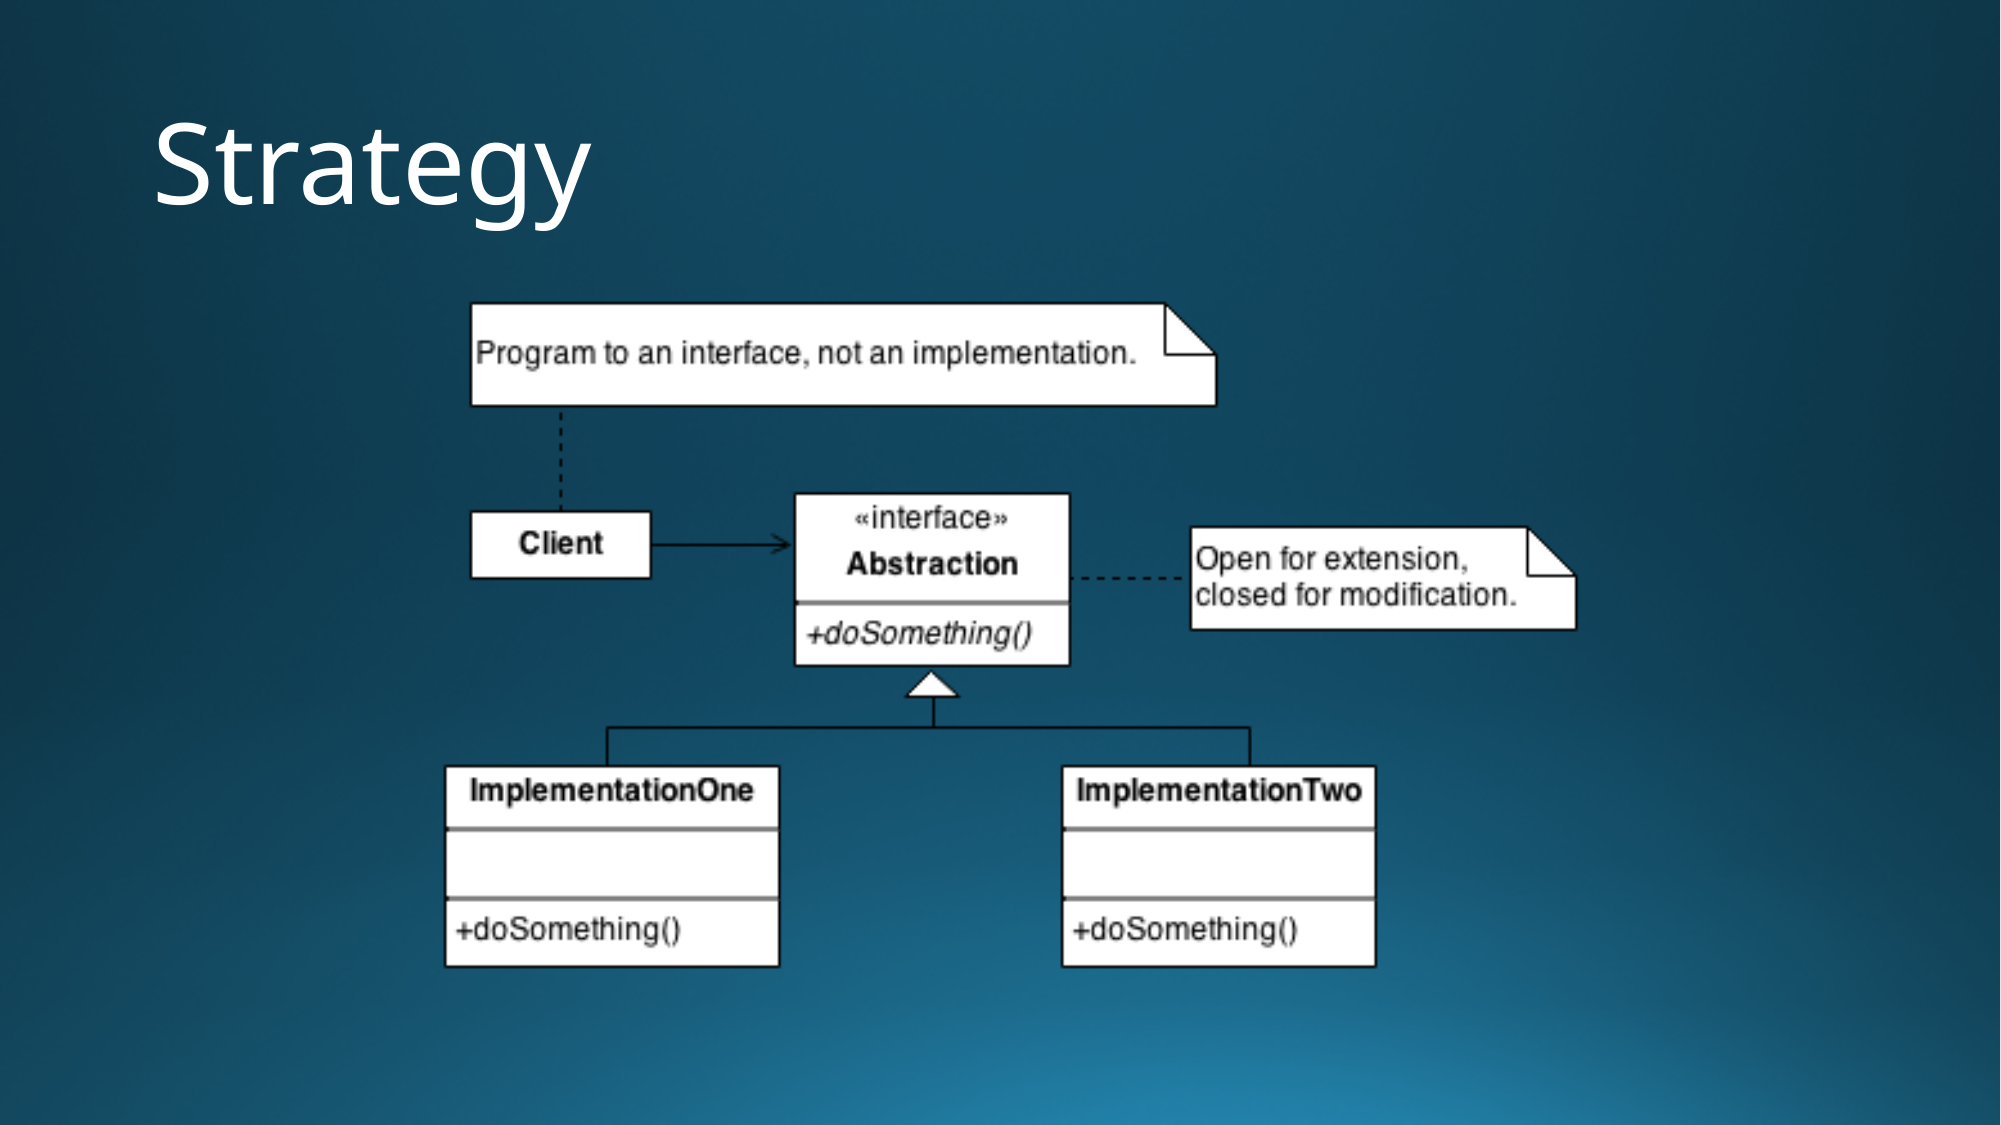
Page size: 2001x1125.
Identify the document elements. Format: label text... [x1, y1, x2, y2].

picture [0, 0, 2001, 1125]
title Strategy [137, 59, 1863, 278]
